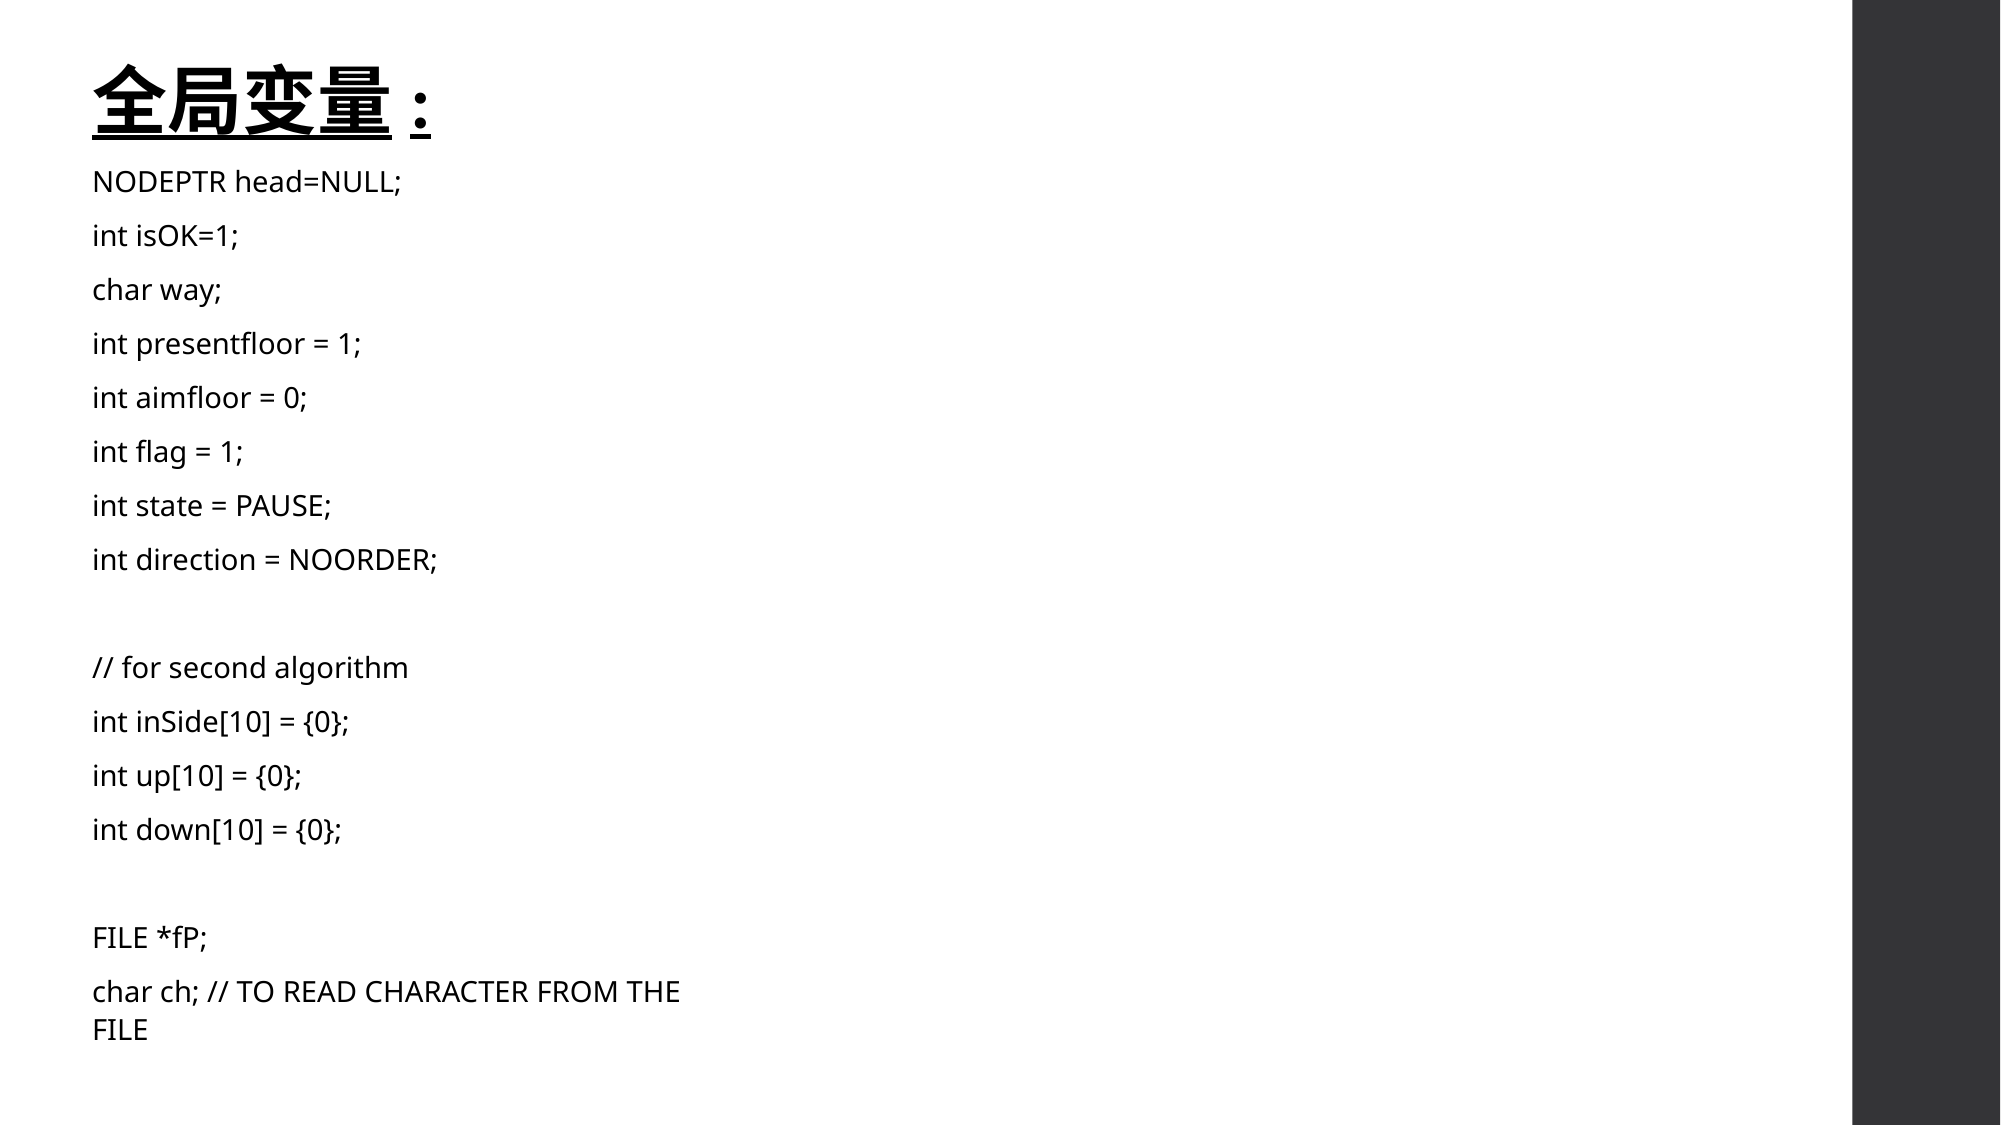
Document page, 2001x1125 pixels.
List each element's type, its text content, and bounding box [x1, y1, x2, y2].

text_box 全局变量: NODEPTR head=NULL; int isOK=1; char way; int presentfloor = 1; int aimfloor = 0; int flag = 1; int state = PAUSE; int direction = NOORDER; // for second algorithm int inSide[10] = {0}; int up[10] = {0}; int down[10] = {0}; FILE *fP; char ch; // TO READ CHARACTER FROM THE FILE [77, 40, 747, 1054]
